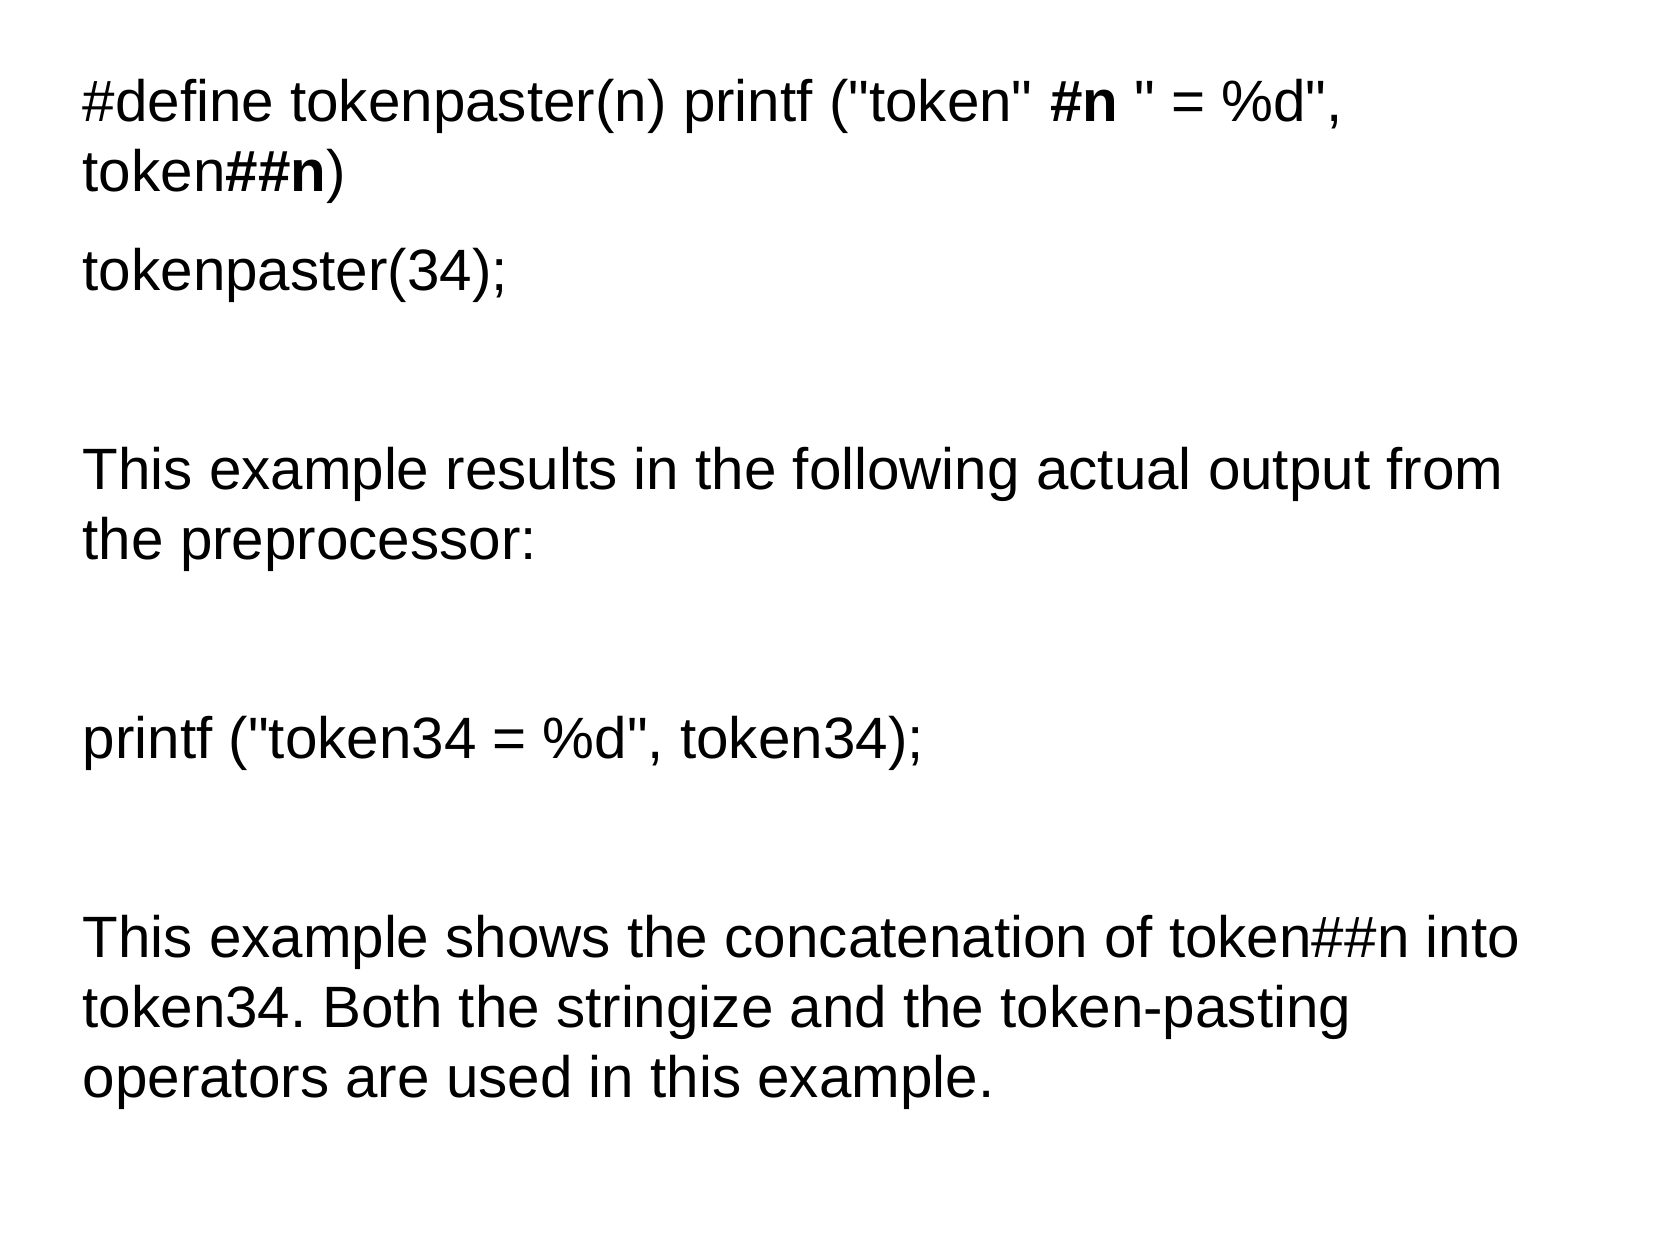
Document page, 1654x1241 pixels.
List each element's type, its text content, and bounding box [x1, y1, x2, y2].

list #define tokenpaster(n) printf ("token" #n " = %d", token##n) tokenpaster(34); This example results in the following actual output from the preprocessor: printf ("token34 = %d", token34); This example shows the concatenation of token##n into token34. Both the stringize and the token-pasting operators are used in this example. [82, 62, 1571, 1109]
